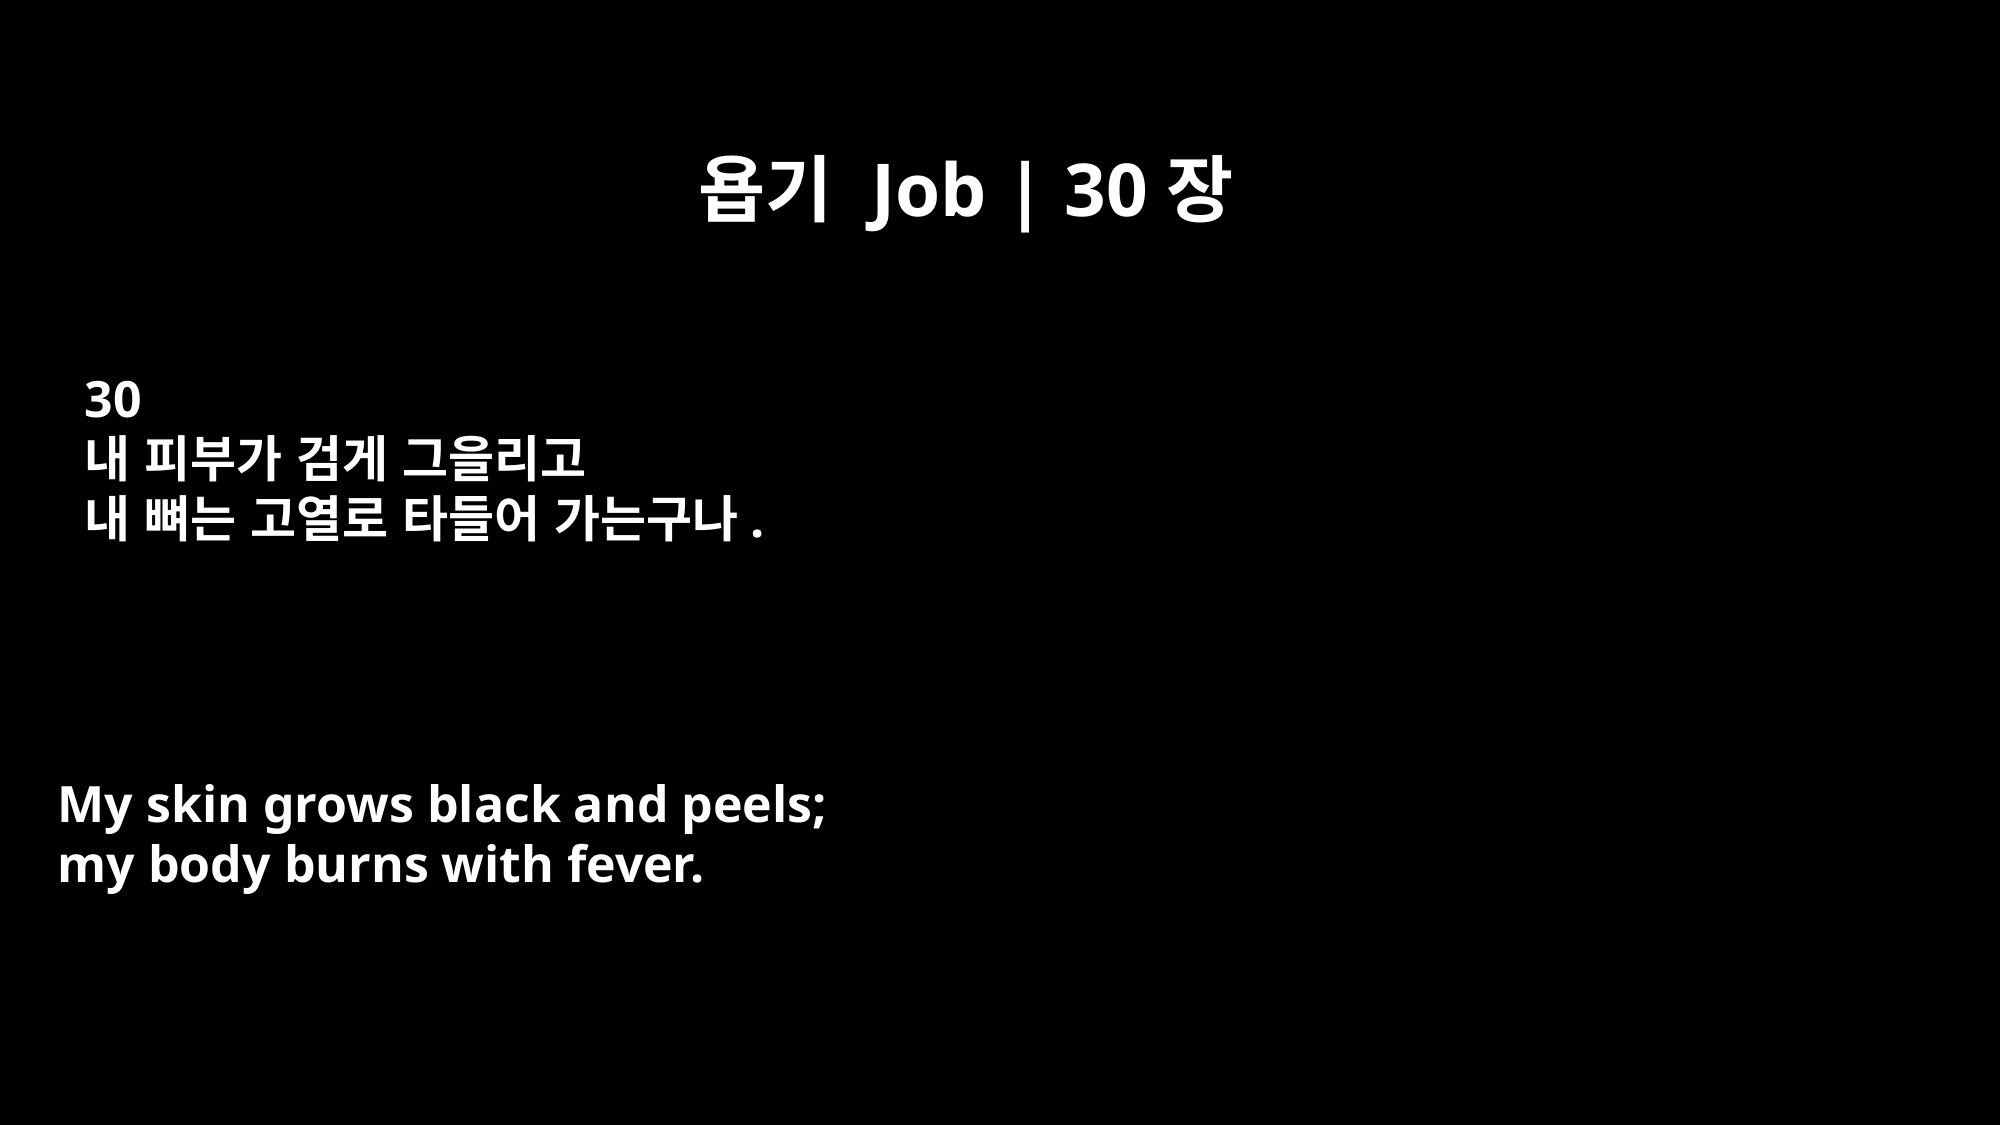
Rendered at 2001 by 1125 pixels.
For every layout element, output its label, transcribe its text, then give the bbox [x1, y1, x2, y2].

text_box My skin grows black and peels; my body burns with fever. [42, 764, 855, 900]
text_box 욥기 Job | 30장 [683, 136, 1249, 239]
text_box 30 내 피부가 검게 그을리고 내 뼈는 고열로 타들어 가는구나. [69, 359, 780, 555]
